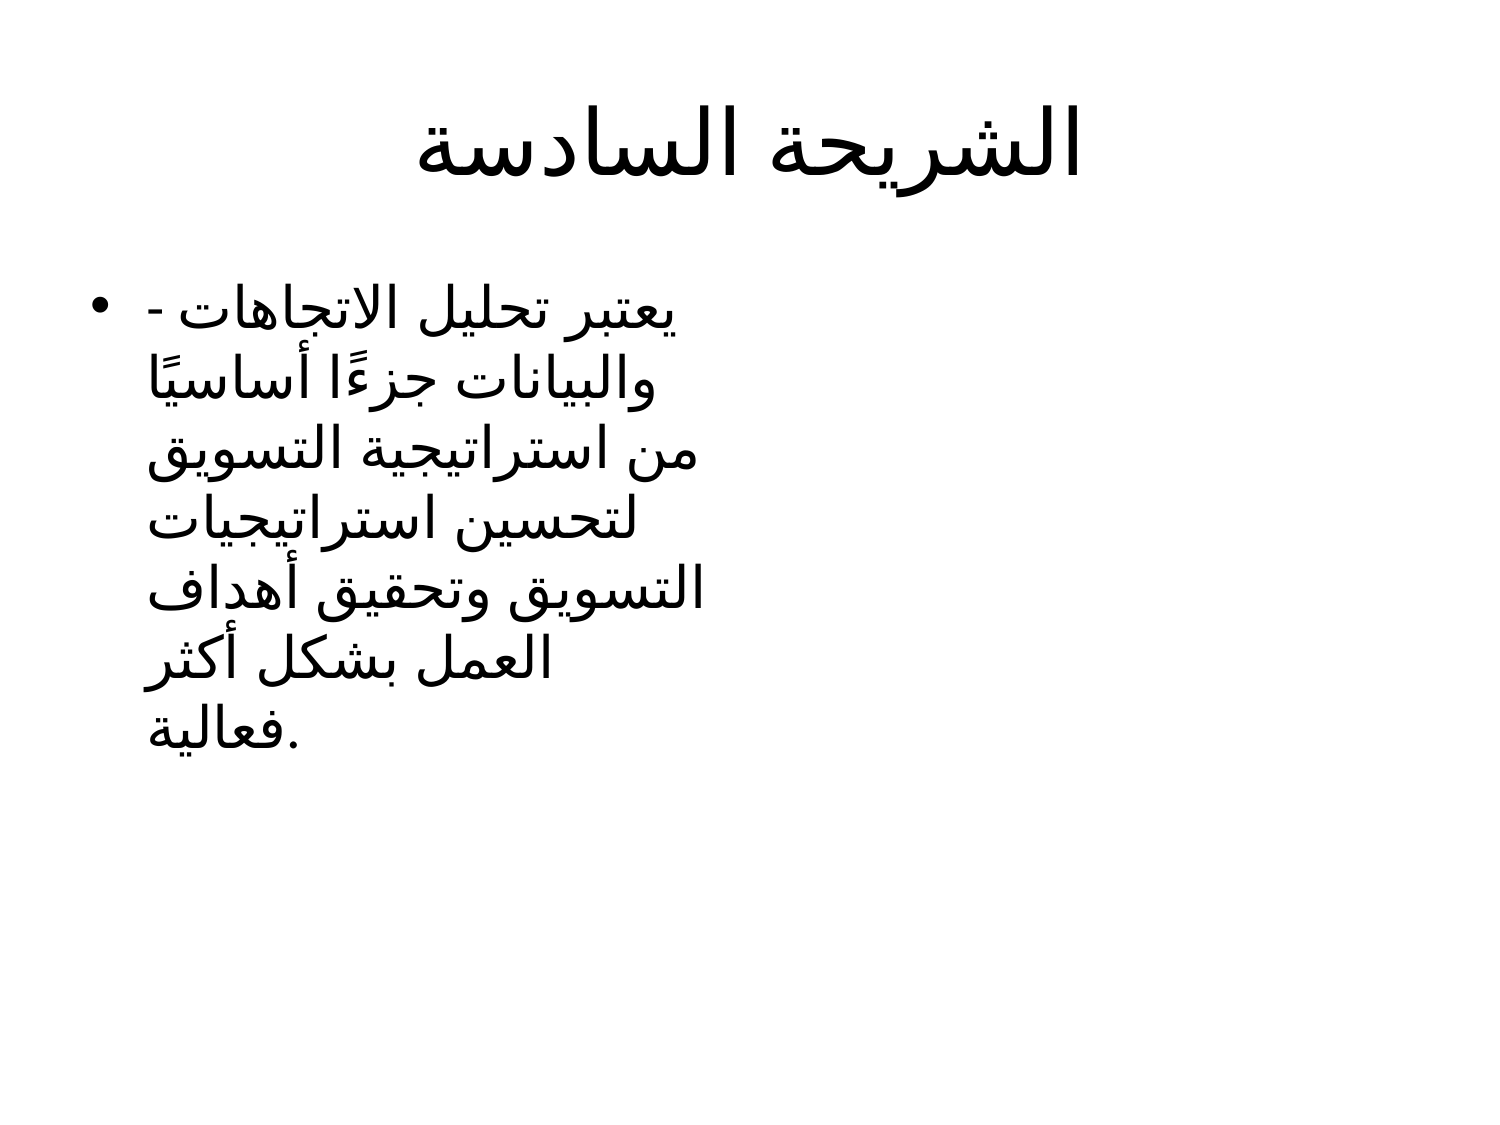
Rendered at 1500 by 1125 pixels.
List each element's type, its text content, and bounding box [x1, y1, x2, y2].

title الشريحة السادسة [75, 45, 1425, 233]
list - يعتبر تحليل الاتجاهات والبيانات جزءًا أساسيًا من استراتيجية التسويق لتحسين استراتيجيات التسويق وتحقيق أهداف العمل بشكل أكثر فعالية. [75, 262, 738, 1005]
